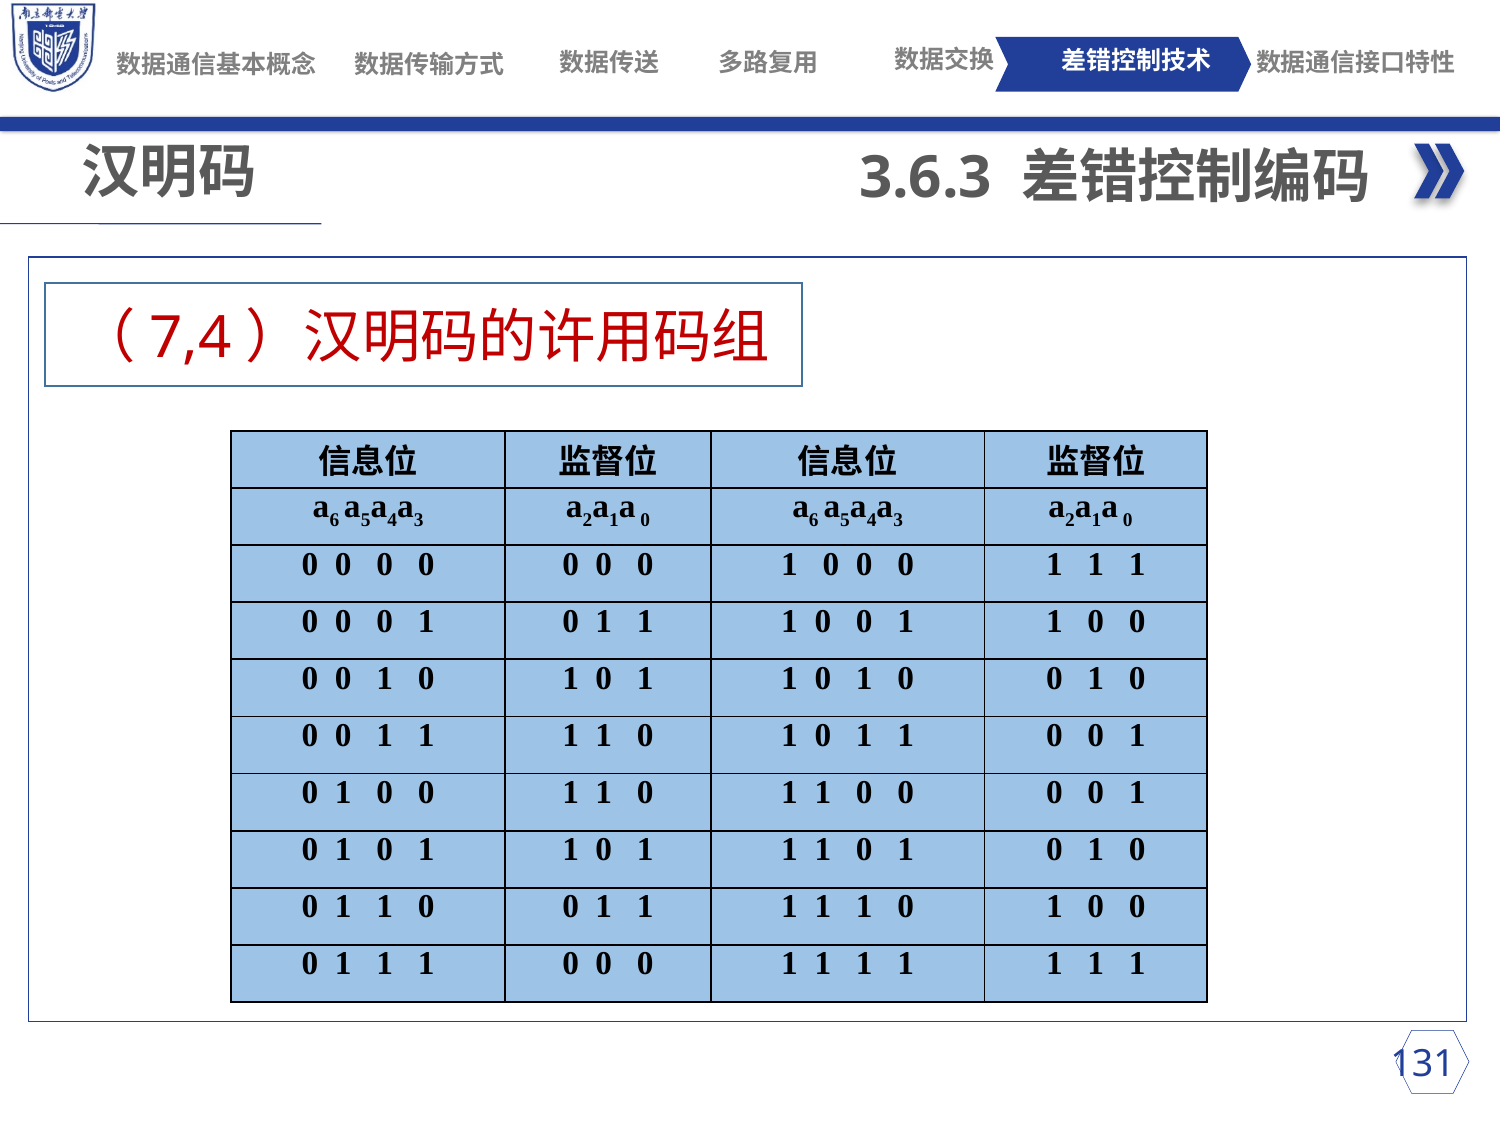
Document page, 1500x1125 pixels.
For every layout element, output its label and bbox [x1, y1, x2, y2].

table_cell [232, 774, 504, 830]
table_cell [712, 946, 984, 1001]
table_cell [712, 889, 984, 944]
text_box [1362, 1029, 1493, 1095]
text_box [1414, 143, 1465, 199]
table_cell [232, 660, 504, 716]
table_cell [985, 946, 1206, 1001]
table_cell [506, 717, 710, 773]
table_cell [506, 489, 710, 544]
table_cell [985, 717, 1206, 773]
table_cell [506, 603, 710, 658]
table_cell [506, 546, 710, 601]
table_cell [506, 946, 710, 1001]
table_cell [712, 717, 984, 773]
table_cell [232, 546, 504, 601]
table_cell [506, 774, 710, 830]
table_cell [232, 832, 504, 887]
table_cell [985, 489, 1206, 544]
table_cell [985, 603, 1206, 658]
table_cell [985, 889, 1206, 944]
table_cell [506, 832, 710, 887]
table_cell [232, 603, 504, 658]
table_header [712, 432, 984, 487]
table_header [506, 432, 710, 487]
table_cell [985, 832, 1206, 887]
table_cell [985, 774, 1206, 830]
table_cell [232, 889, 504, 944]
table_cell [232, 489, 504, 544]
text_box [108, 0, 1500, 93]
table_cell [985, 546, 1206, 601]
table_cell [232, 946, 504, 1001]
table_cell [712, 489, 984, 544]
table_cell [232, 717, 504, 773]
text_box [0, 116, 1500, 217]
table_cell [506, 889, 710, 944]
table_cell [712, 774, 984, 830]
table_header [232, 432, 504, 487]
table_cell [506, 660, 710, 716]
table_cell [712, 660, 984, 716]
table_cell [712, 832, 984, 887]
table_cell [985, 660, 1206, 716]
table_cell [712, 546, 984, 601]
text_box [28, 257, 1467, 1022]
table_cell [712, 603, 984, 658]
picture [0, 0, 108, 93]
table_header [985, 432, 1206, 487]
